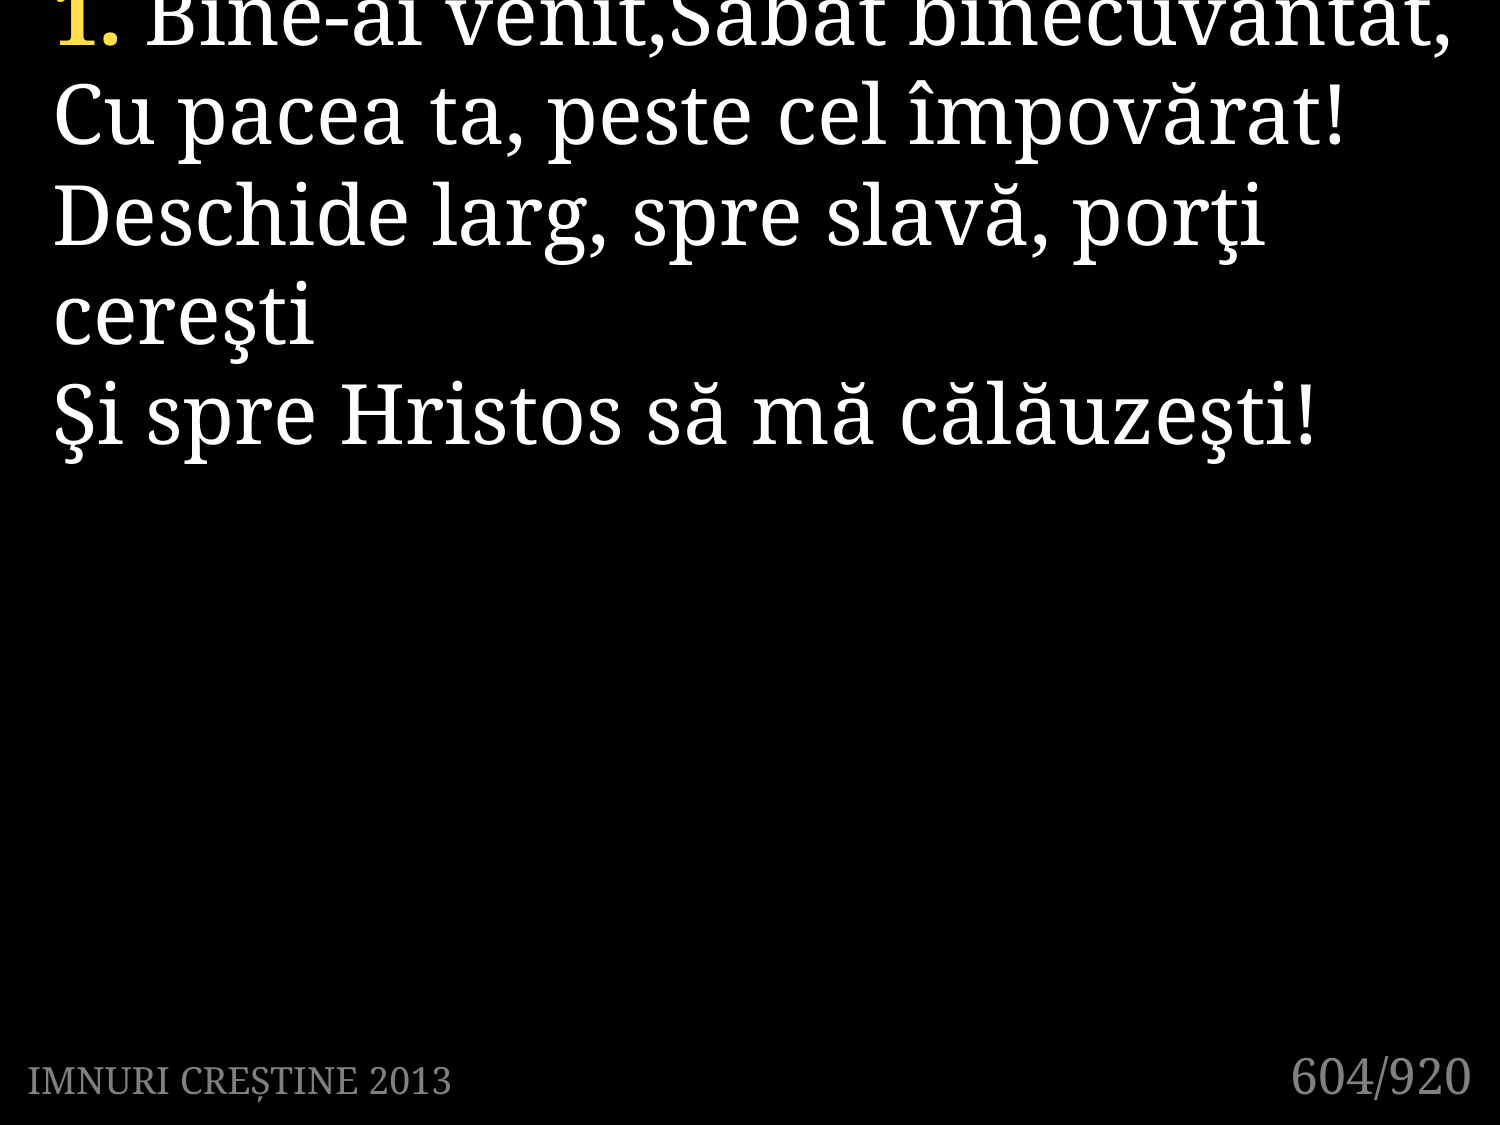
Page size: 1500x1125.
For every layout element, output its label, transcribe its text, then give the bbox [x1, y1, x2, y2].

text_box IMNURI CREȘTINE 2013 [12, 1049, 637, 1110]
text_box 604/920 [637, 1037, 1488, 1113]
text_box 1. Bine-ai venit,Sabat binecuvântat, Cu pacea ta, peste cel împovărat! Deschide larg, spre slavă, porţi cereşti Şi spre Hristos să mă călăuzeşti! [37, 0, 1500, 469]
